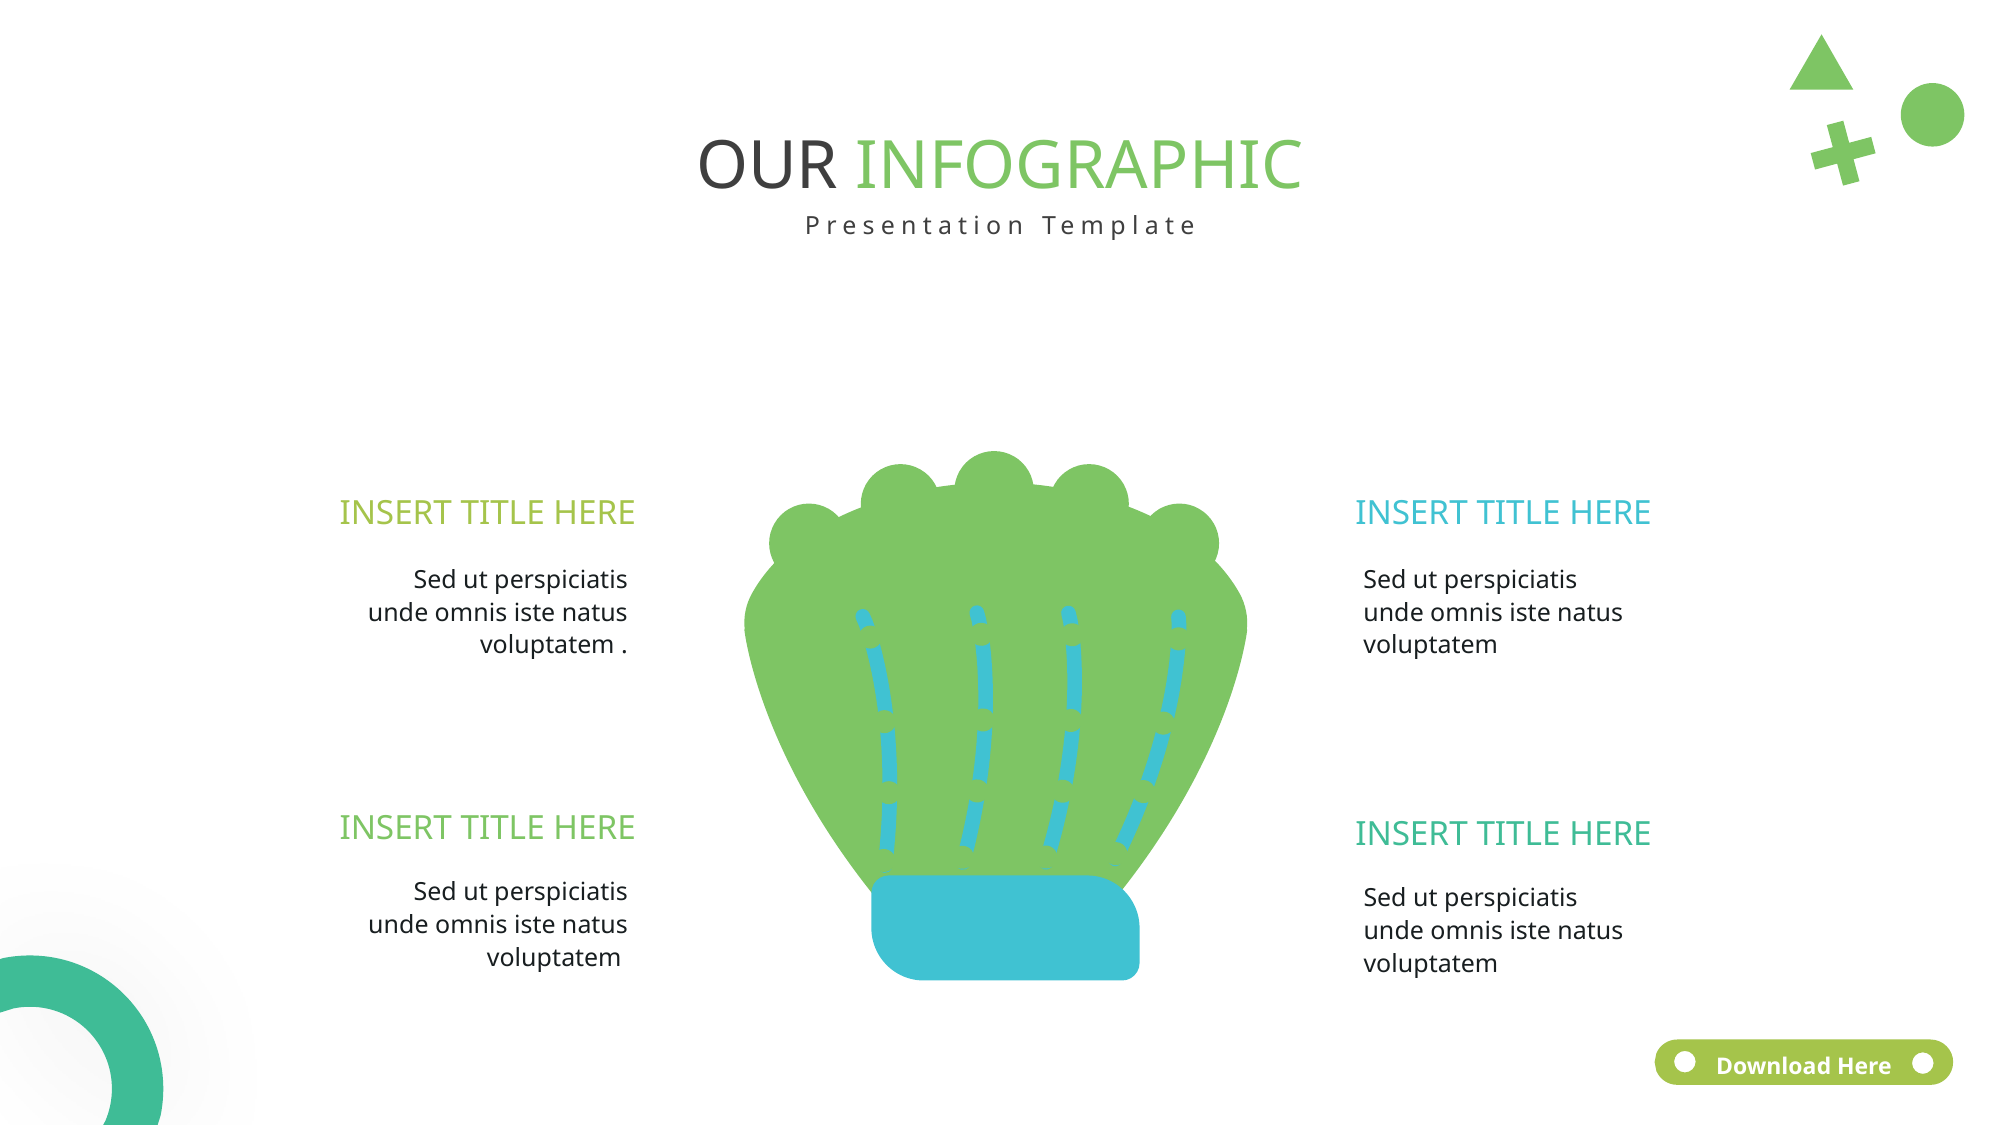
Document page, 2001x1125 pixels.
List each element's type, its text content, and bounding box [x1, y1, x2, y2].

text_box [1801, 43, 1965, 185]
text_box [0, 954, 165, 1125]
text_box INSERT TITLE HERE [1340, 483, 1667, 539]
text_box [1654, 1038, 1954, 1085]
text_box INSERT TITLE HERE [1340, 804, 1667, 860]
text_box Presentation Template [753, 196, 1247, 248]
text_box INSERT TITLE HERE [324, 798, 651, 854]
text_box Sed ut perspiciatis unde omnis iste natus voluptatem . [343, 552, 643, 667]
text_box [744, 451, 1248, 981]
text_box Sed ut perspiciatis unde omnis iste natus voluptatem [343, 865, 643, 979]
text_box Sed ut perspiciatis unde omnis iste natus voluptatem [1348, 552, 1656, 667]
text_box Sed ut perspiciatis unde omnis iste natus voluptatem [1348, 871, 1656, 985]
text_box INSERT TITLE HERE [324, 483, 651, 539]
text_box OUR INFOGRAPHIC [567, 114, 1433, 210]
